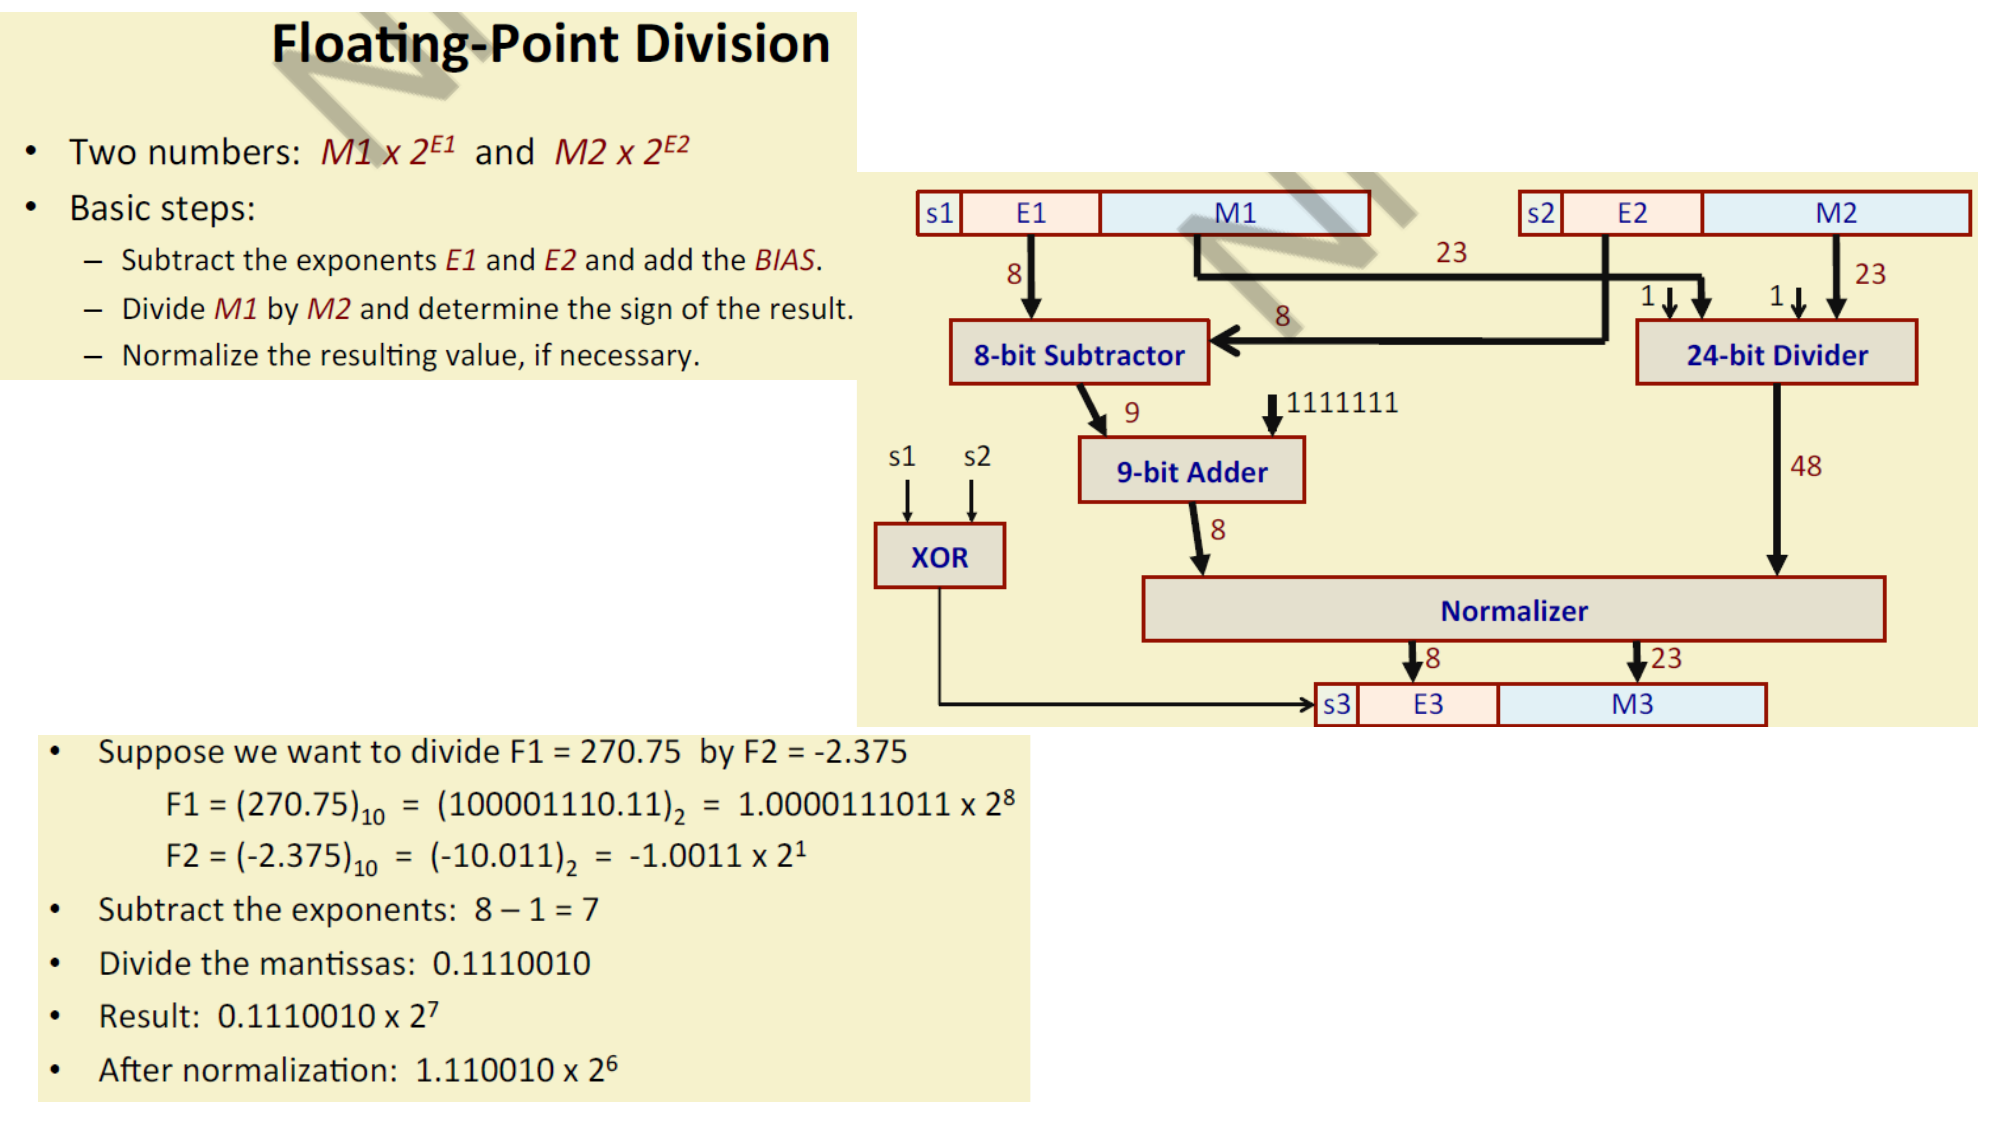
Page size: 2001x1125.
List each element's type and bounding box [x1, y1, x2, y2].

picture [0, 12, 1978, 727]
picture [37, 734, 1031, 1102]
